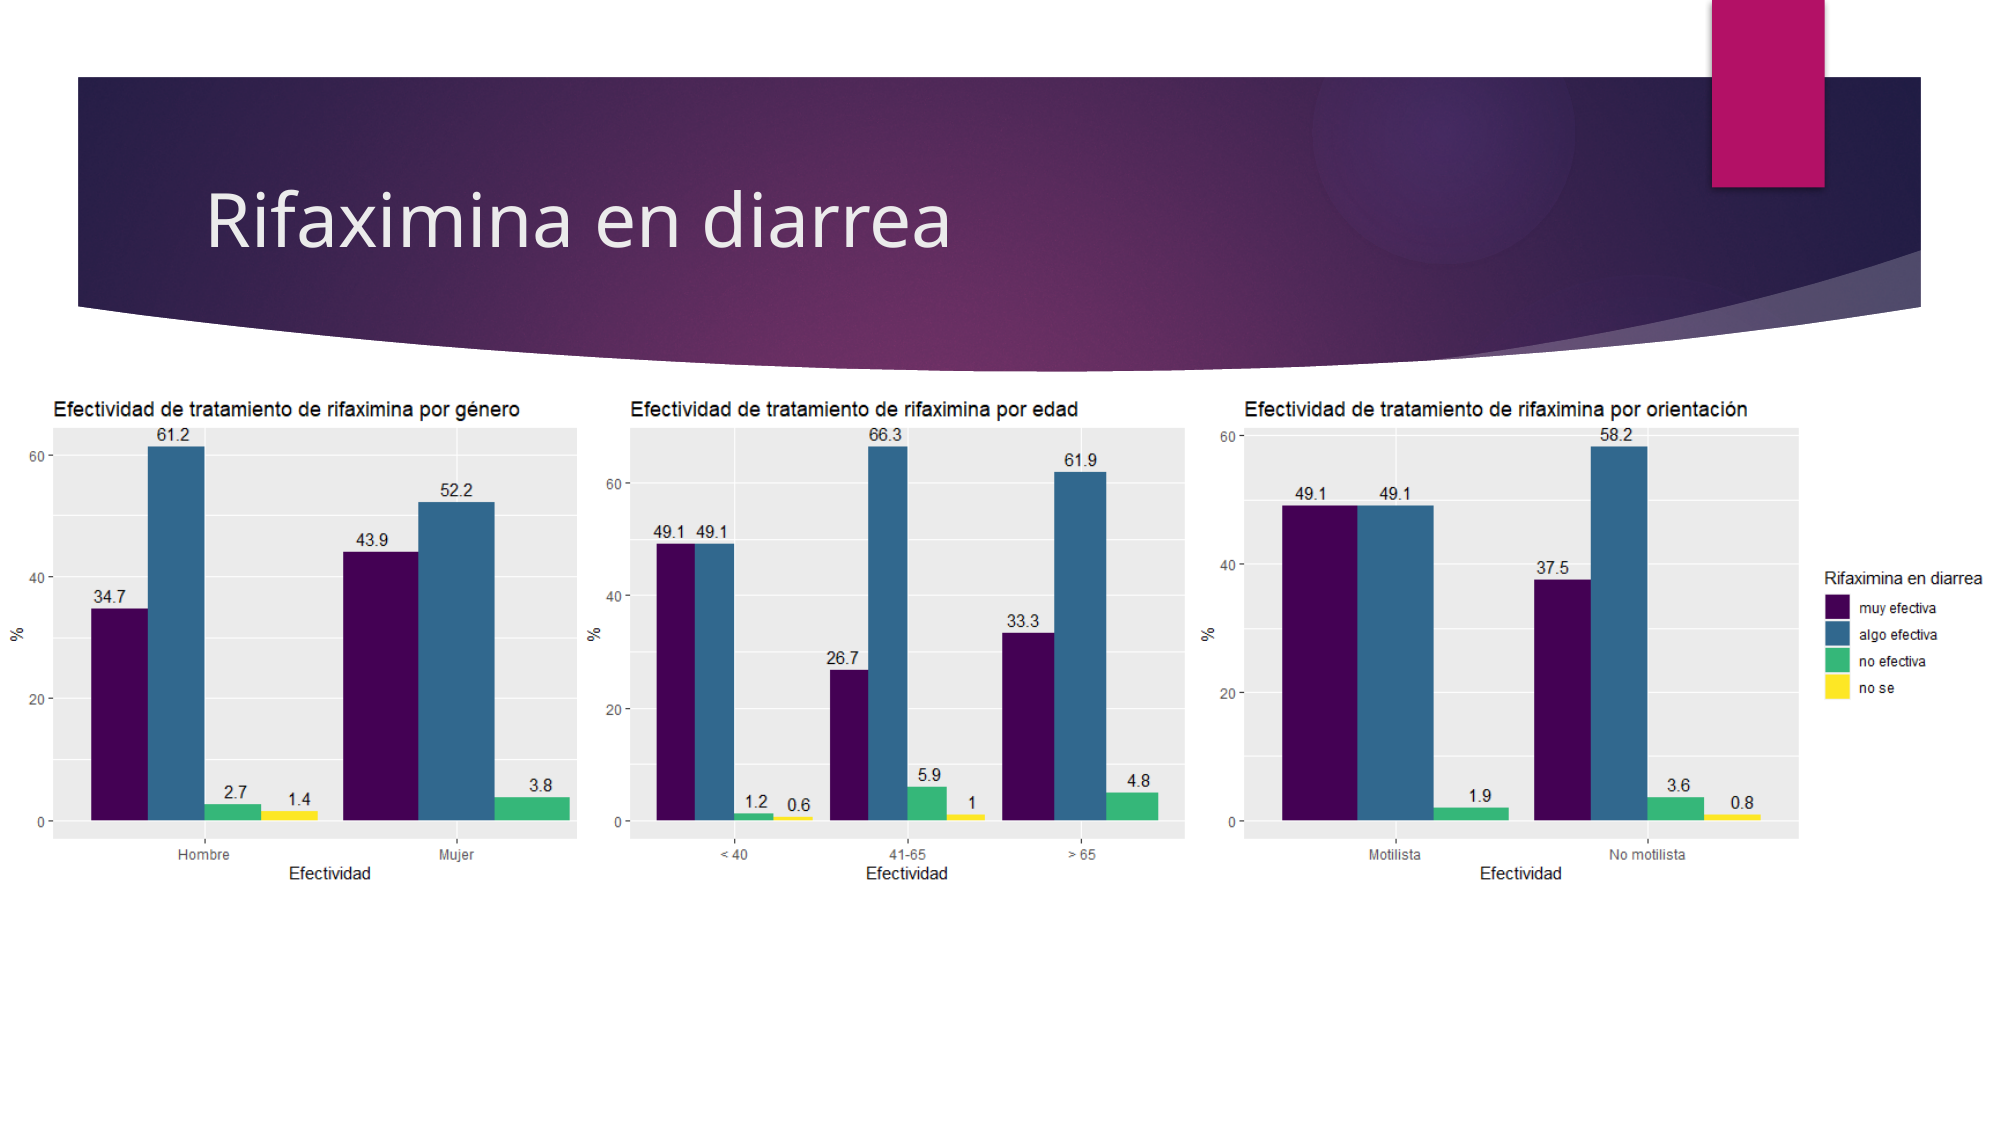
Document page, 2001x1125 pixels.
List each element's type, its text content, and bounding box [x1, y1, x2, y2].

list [0, 391, 575, 891]
picture [576, 391, 2000, 891]
title Rifaximina en diarrea [189, 159, 1627, 276]
